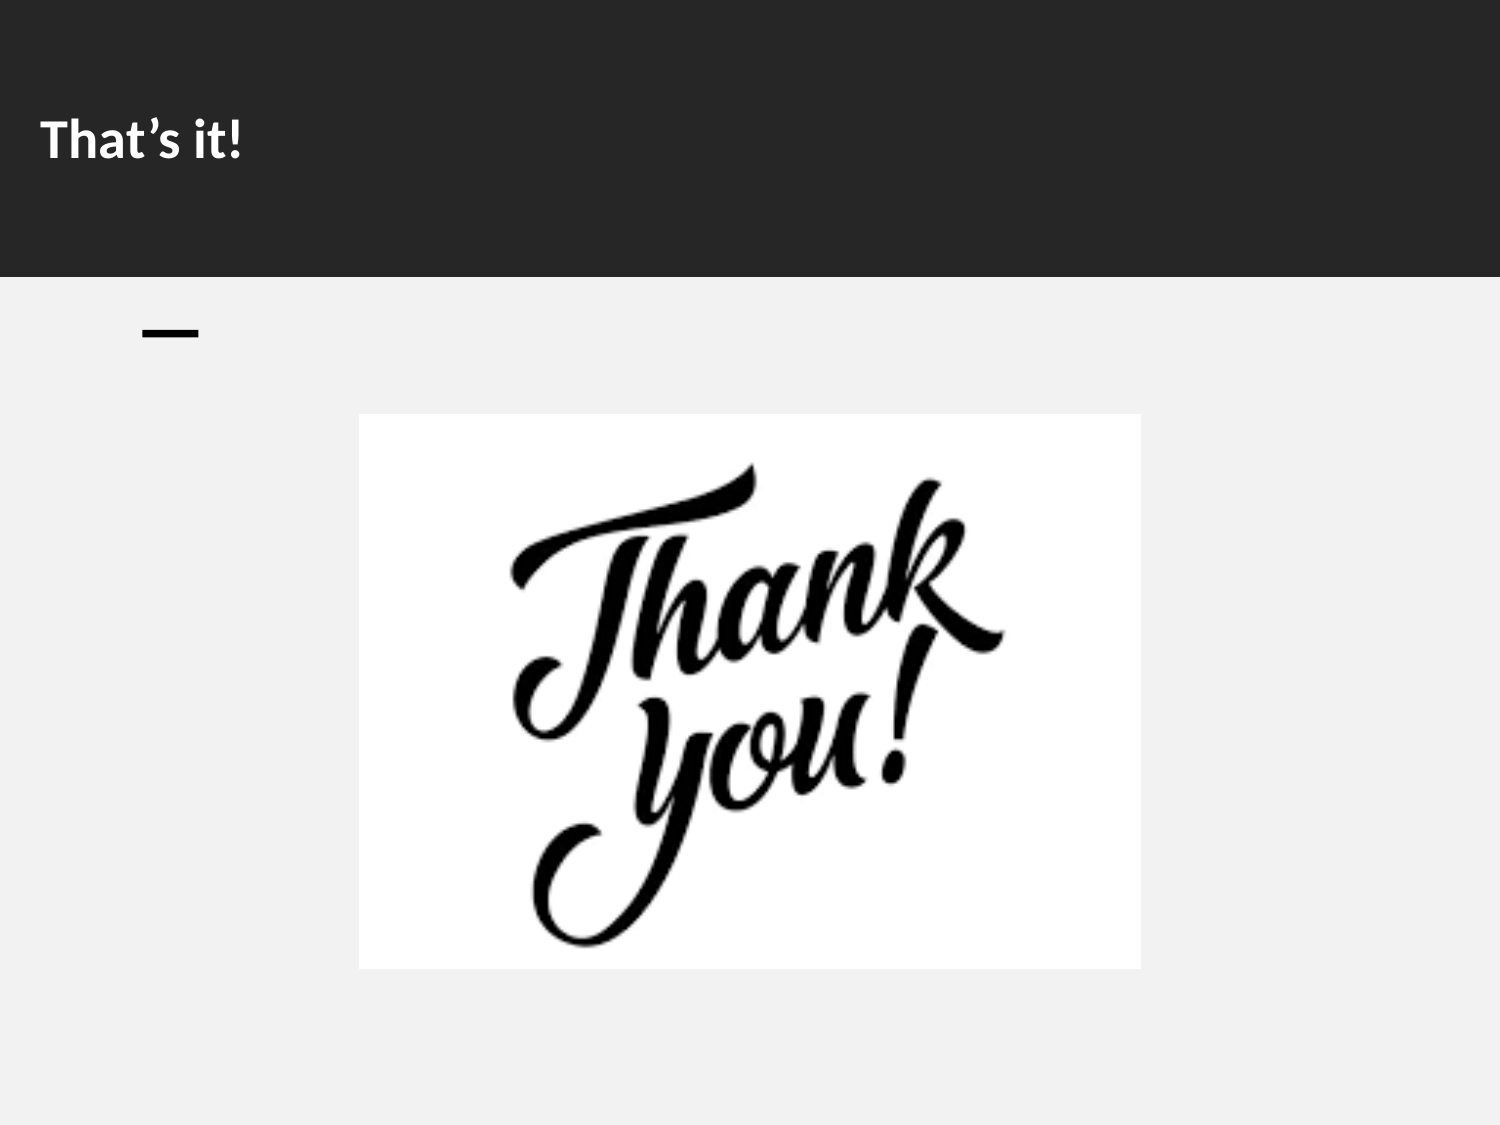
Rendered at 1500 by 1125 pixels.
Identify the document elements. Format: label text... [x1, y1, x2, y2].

picture [358, 414, 1142, 969]
text_box [140, 328, 201, 339]
title That’s it! [25, 95, 1243, 243]
text_box [0, 275, 1500, 1125]
text_box [0, 0, 1500, 275]
